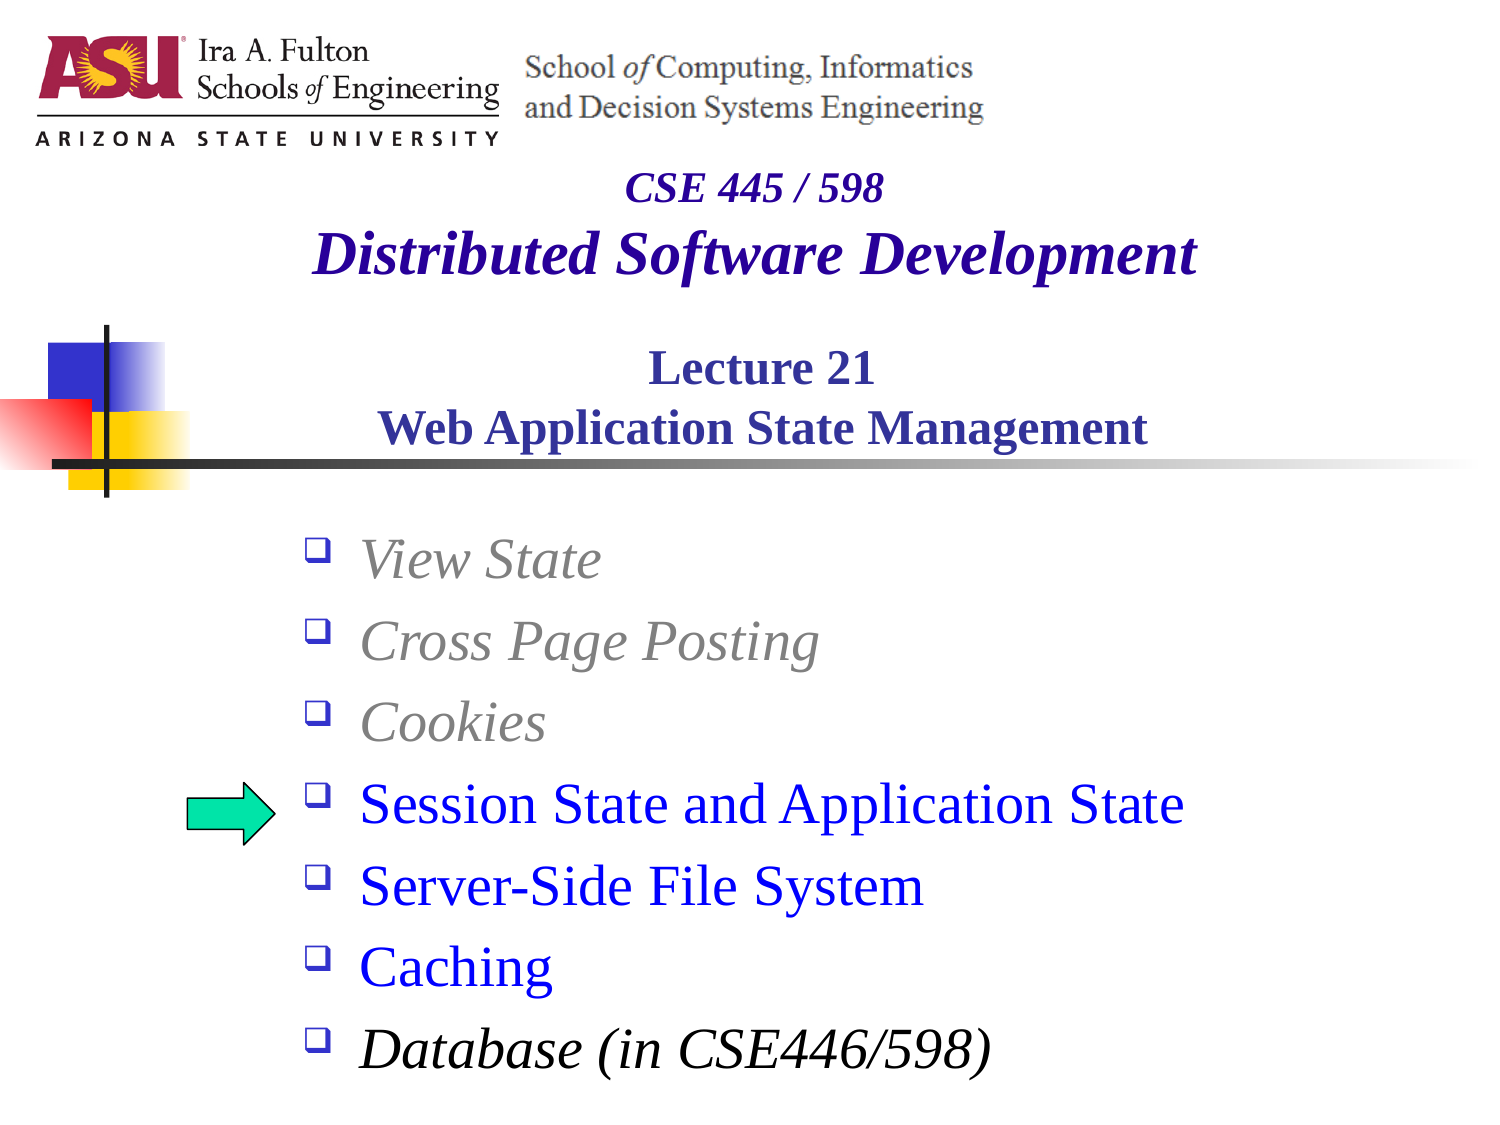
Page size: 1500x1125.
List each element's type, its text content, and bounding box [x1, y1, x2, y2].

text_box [35, 35, 988, 147]
title Lecture 21 Web Application State Management [124, 297, 1401, 463]
text_box CSE 445 / 598 Distributed Software Development [113, 125, 1397, 314]
subtitle View State Cross Page Posting Cookies Session State and Application State Server-Side File System Caching Database (in CSE446/598) [287, 512, 1500, 1101]
text_box [187, 782, 275, 845]
